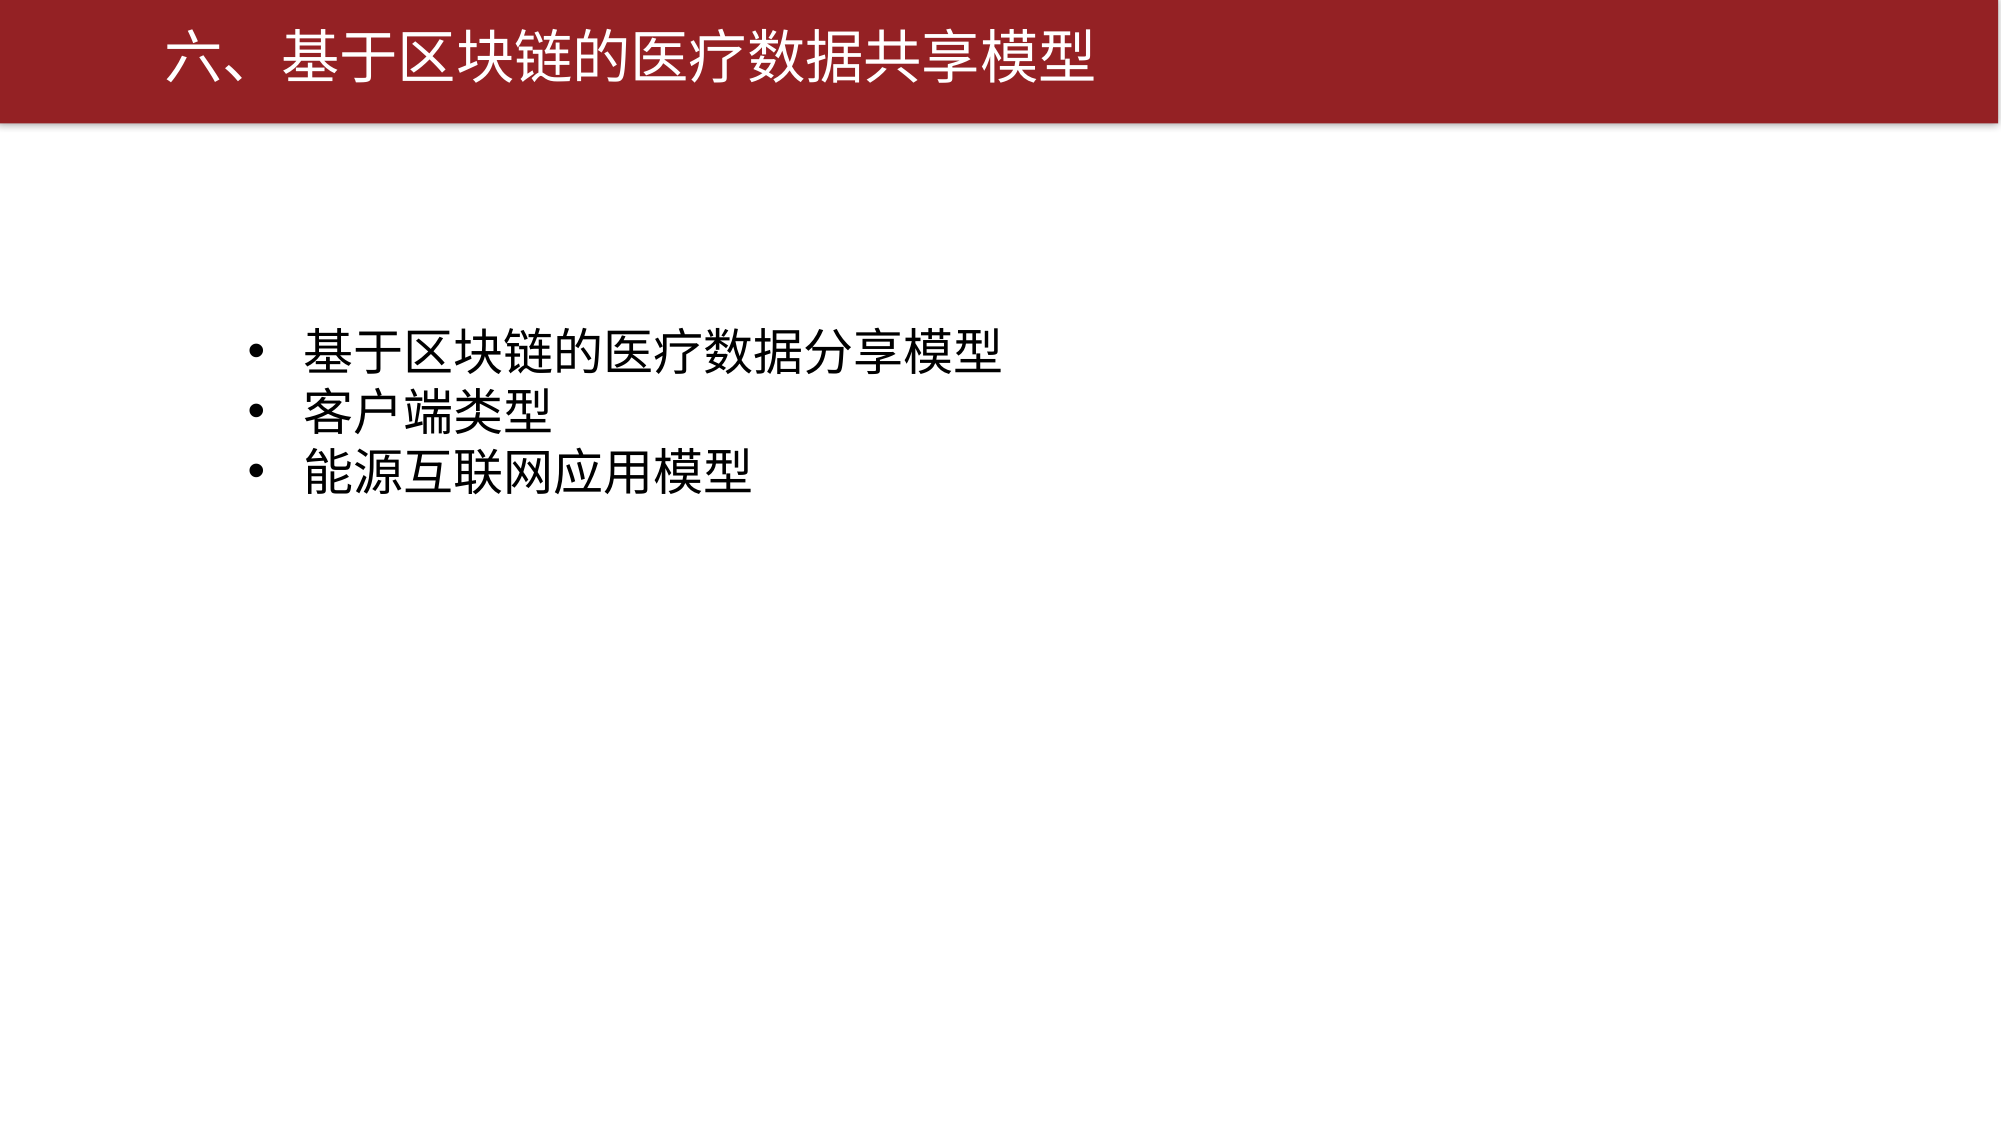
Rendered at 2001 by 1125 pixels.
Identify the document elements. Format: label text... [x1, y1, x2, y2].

list 六、基于区块链的医疗数据共享模型 [150, 0, 1412, 124]
text_box 基于区块链的医疗数据分享模型 客户端类型 能源互联网应用模型 [232, 313, 1782, 569]
